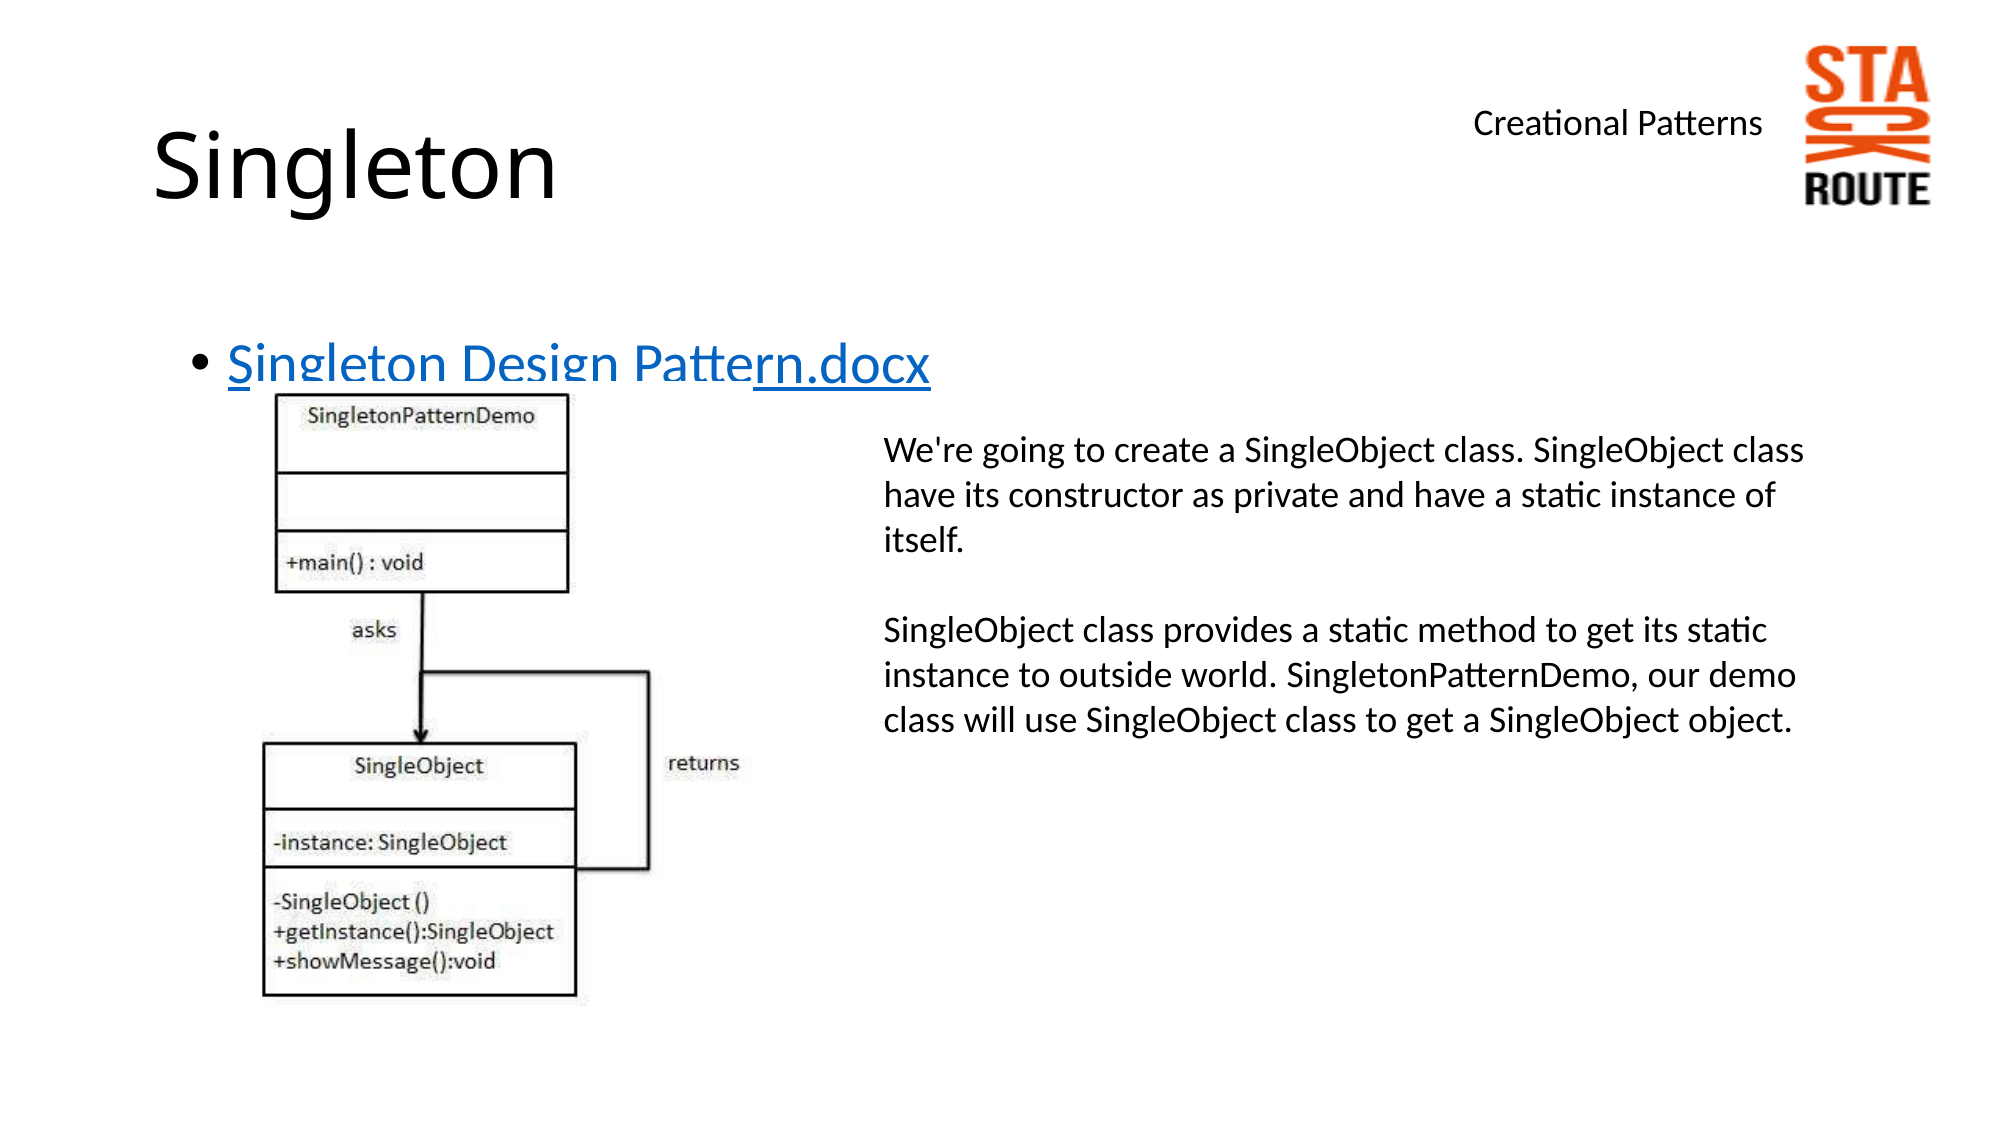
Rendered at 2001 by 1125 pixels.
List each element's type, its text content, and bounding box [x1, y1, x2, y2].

list Singleton Design Pattern.docx [175, 325, 1046, 991]
title Singleton [137, 59, 1863, 278]
picture [1777, 35, 1966, 221]
text_box We're going to create a SingleObject class. SingleObject class have its constructor as private and have a static instance of itself. SingleObject class provides a static method to get its static instance to outside world. SingletonPatternDemo, our demo class will use SingleObject class to get a SingleObject object. [868, 417, 1869, 747]
text_box Creational Patterns [1458, 90, 1777, 151]
picture [250, 381, 753, 1008]
